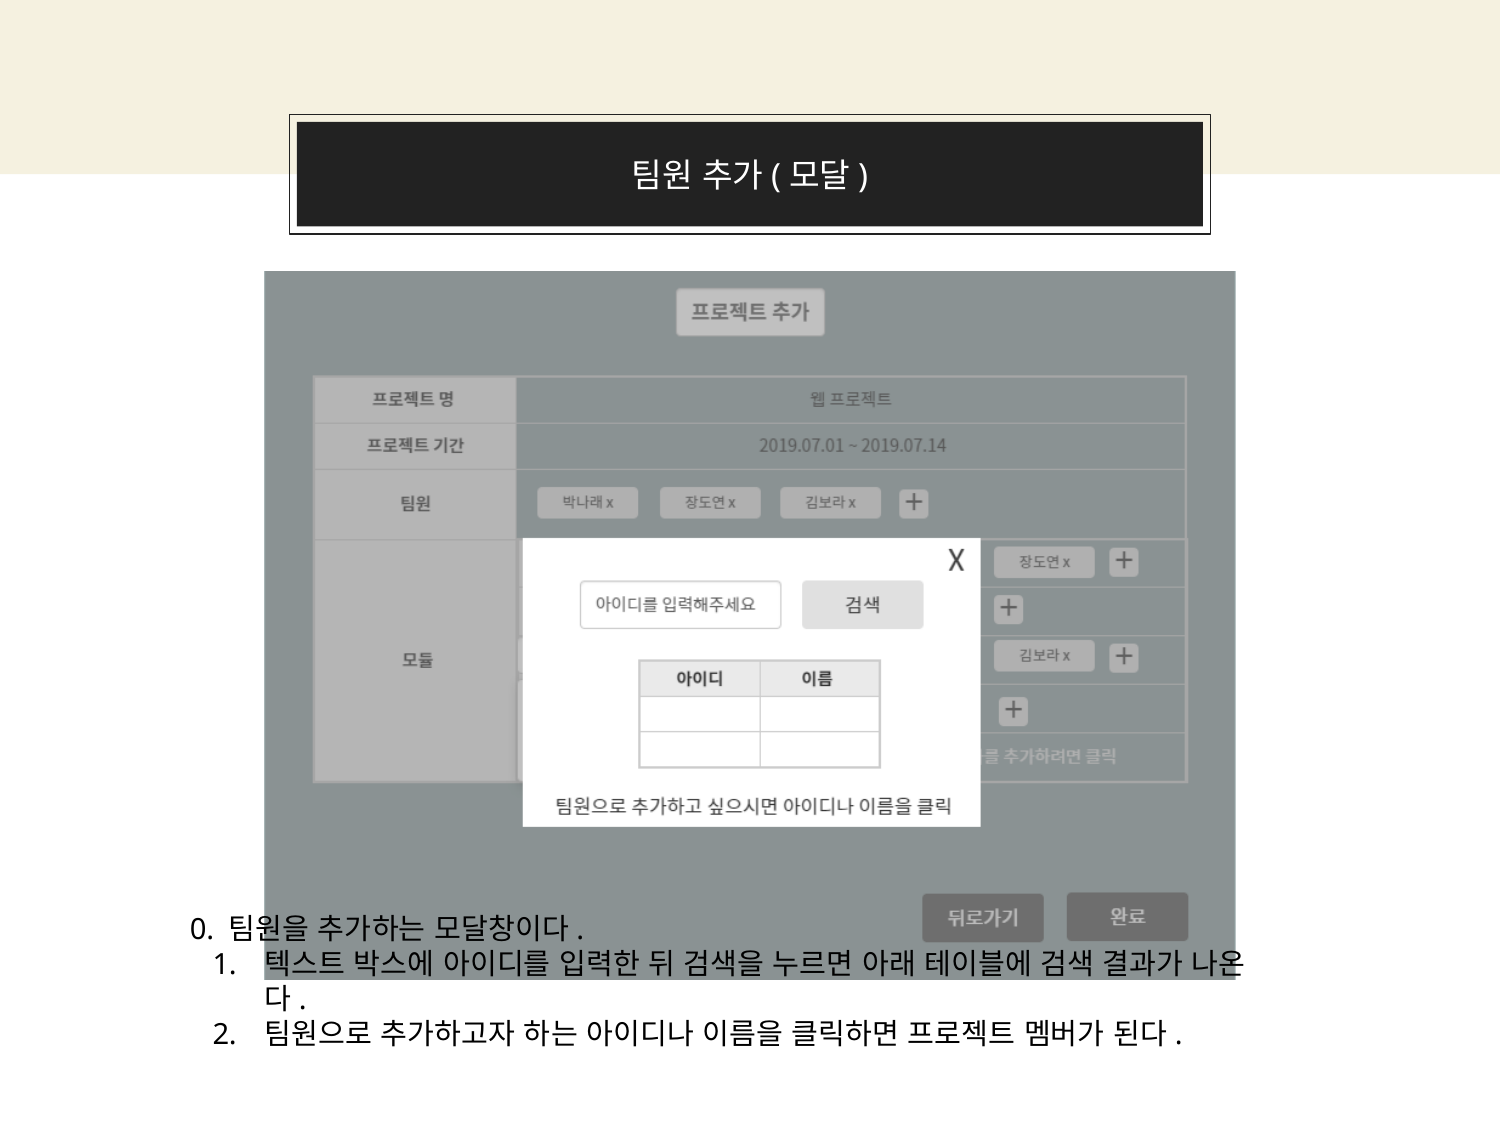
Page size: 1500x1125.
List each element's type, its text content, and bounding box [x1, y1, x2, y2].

title 팀원 추가(모달) [296, 121, 1203, 227]
picture [263, 271, 1237, 981]
text_box 0. 팀원을 추가하는 모달창이다. 텍스트 박스에 아이디를 입력한 뒤 검색을 누르면 아래 테이블에 검색 결과가 나온다. 팀원으로 추가하고자 하는 아이디나 이름을 클릭하면 프로젝트 멤버가 된다. [174, 895, 1303, 1069]
